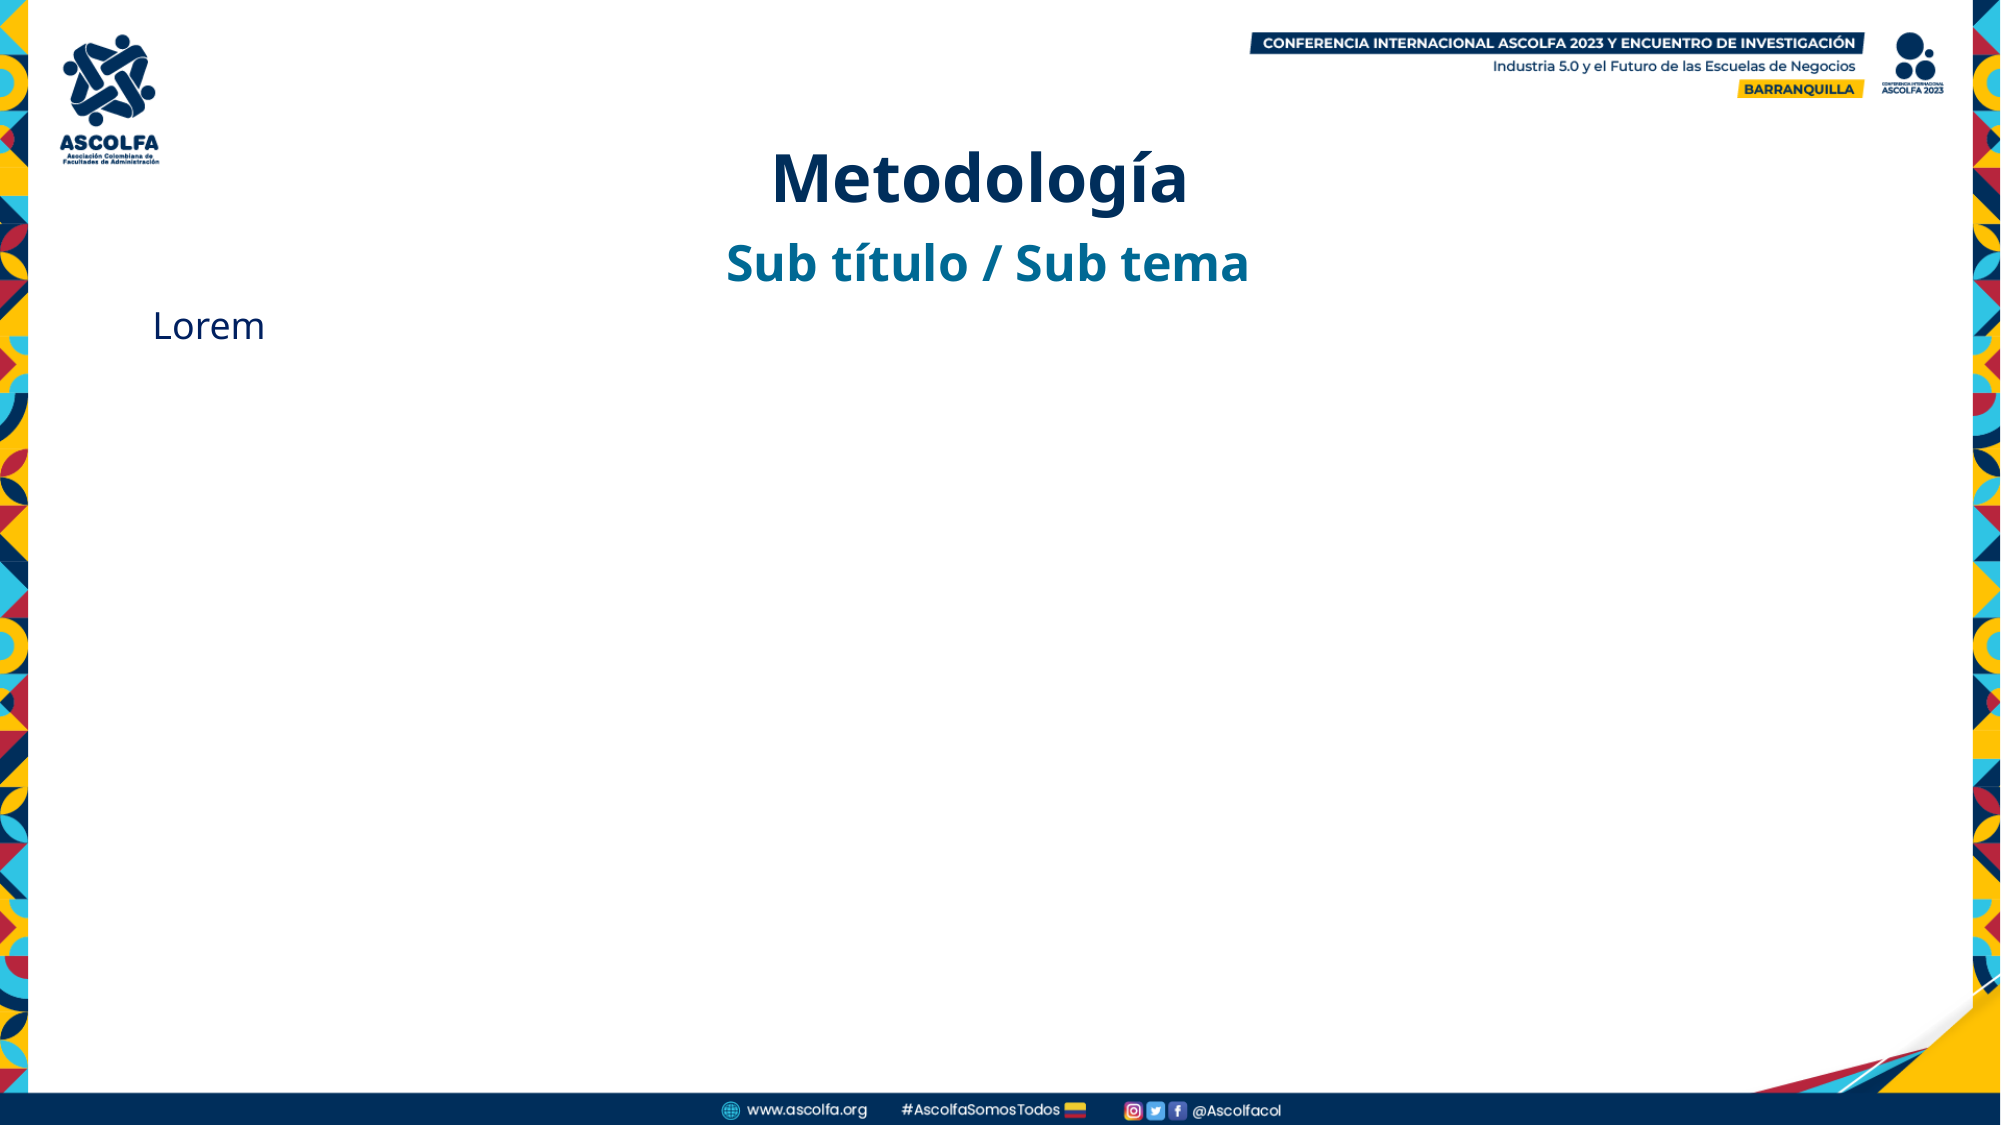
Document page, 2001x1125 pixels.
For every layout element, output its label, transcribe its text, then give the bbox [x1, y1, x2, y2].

list Lorem [137, 299, 1863, 1014]
text_box Sub título / Sub tema [447, 250, 1531, 299]
title Metodología [185, 111, 1793, 250]
picture [0, 0, 2001, 1125]
